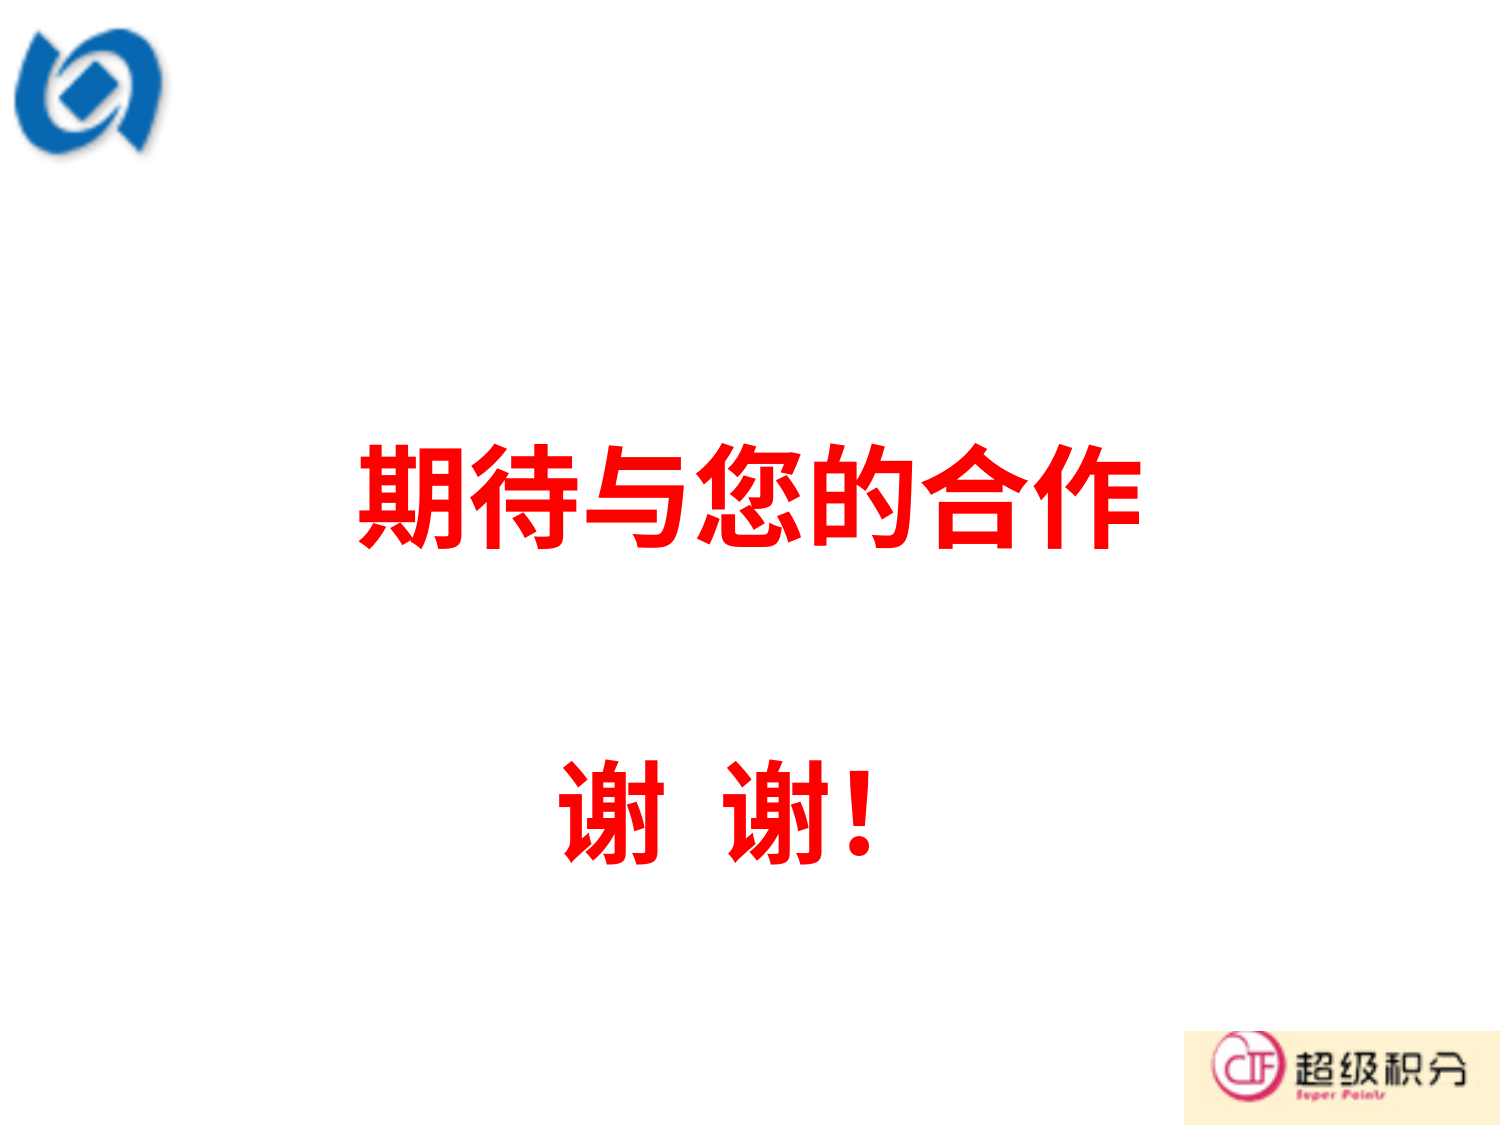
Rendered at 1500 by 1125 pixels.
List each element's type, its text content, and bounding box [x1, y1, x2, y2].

picture [1183, 1031, 1500, 1125]
picture [0, 0, 176, 176]
list 期待与您的合作 谢 谢！ [75, 262, 1425, 1005]
